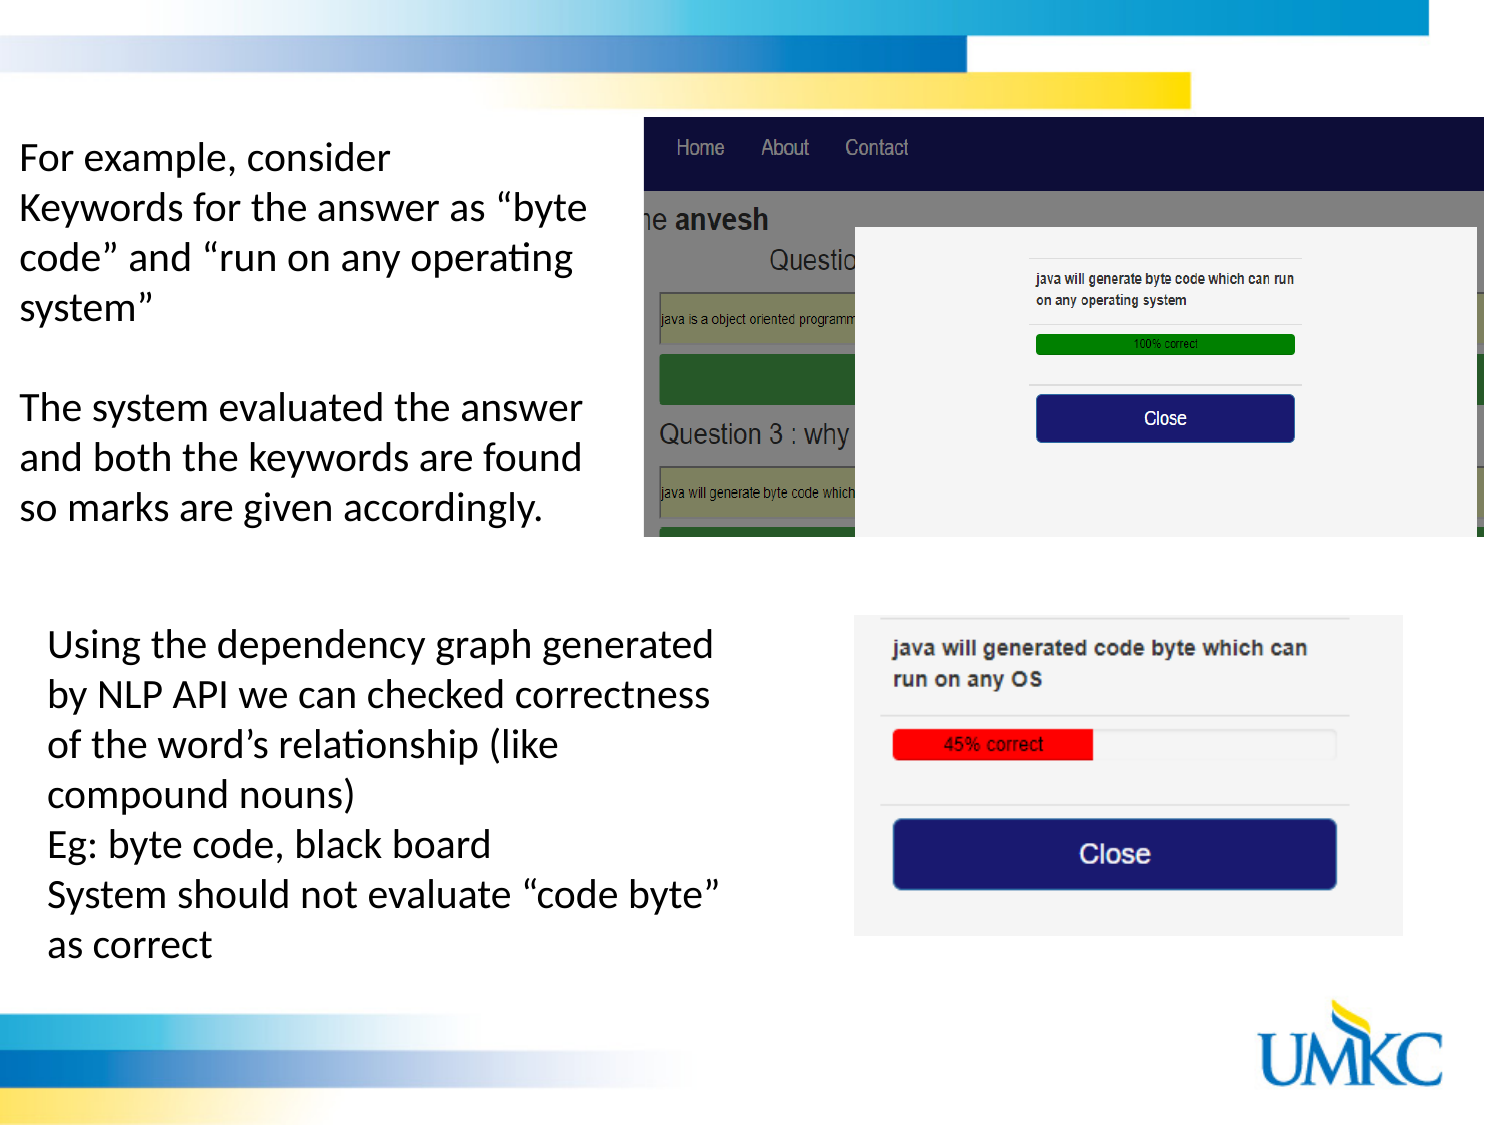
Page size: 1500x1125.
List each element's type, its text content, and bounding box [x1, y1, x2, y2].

text_box Using the dependency graph generated by NLP API we can checked correctness of the word’s relationship (like compound nouns) Eg: byte code, black board System should not evaluate “code byte” as correct [32, 609, 750, 975]
text_box For example, consider Keywords for the answer as “byte code” and “run on any operating system” The system evaluated the answer and both the keywords are found so marks are given accordingly. [4, 122, 638, 538]
picture [0, 0, 1500, 1125]
